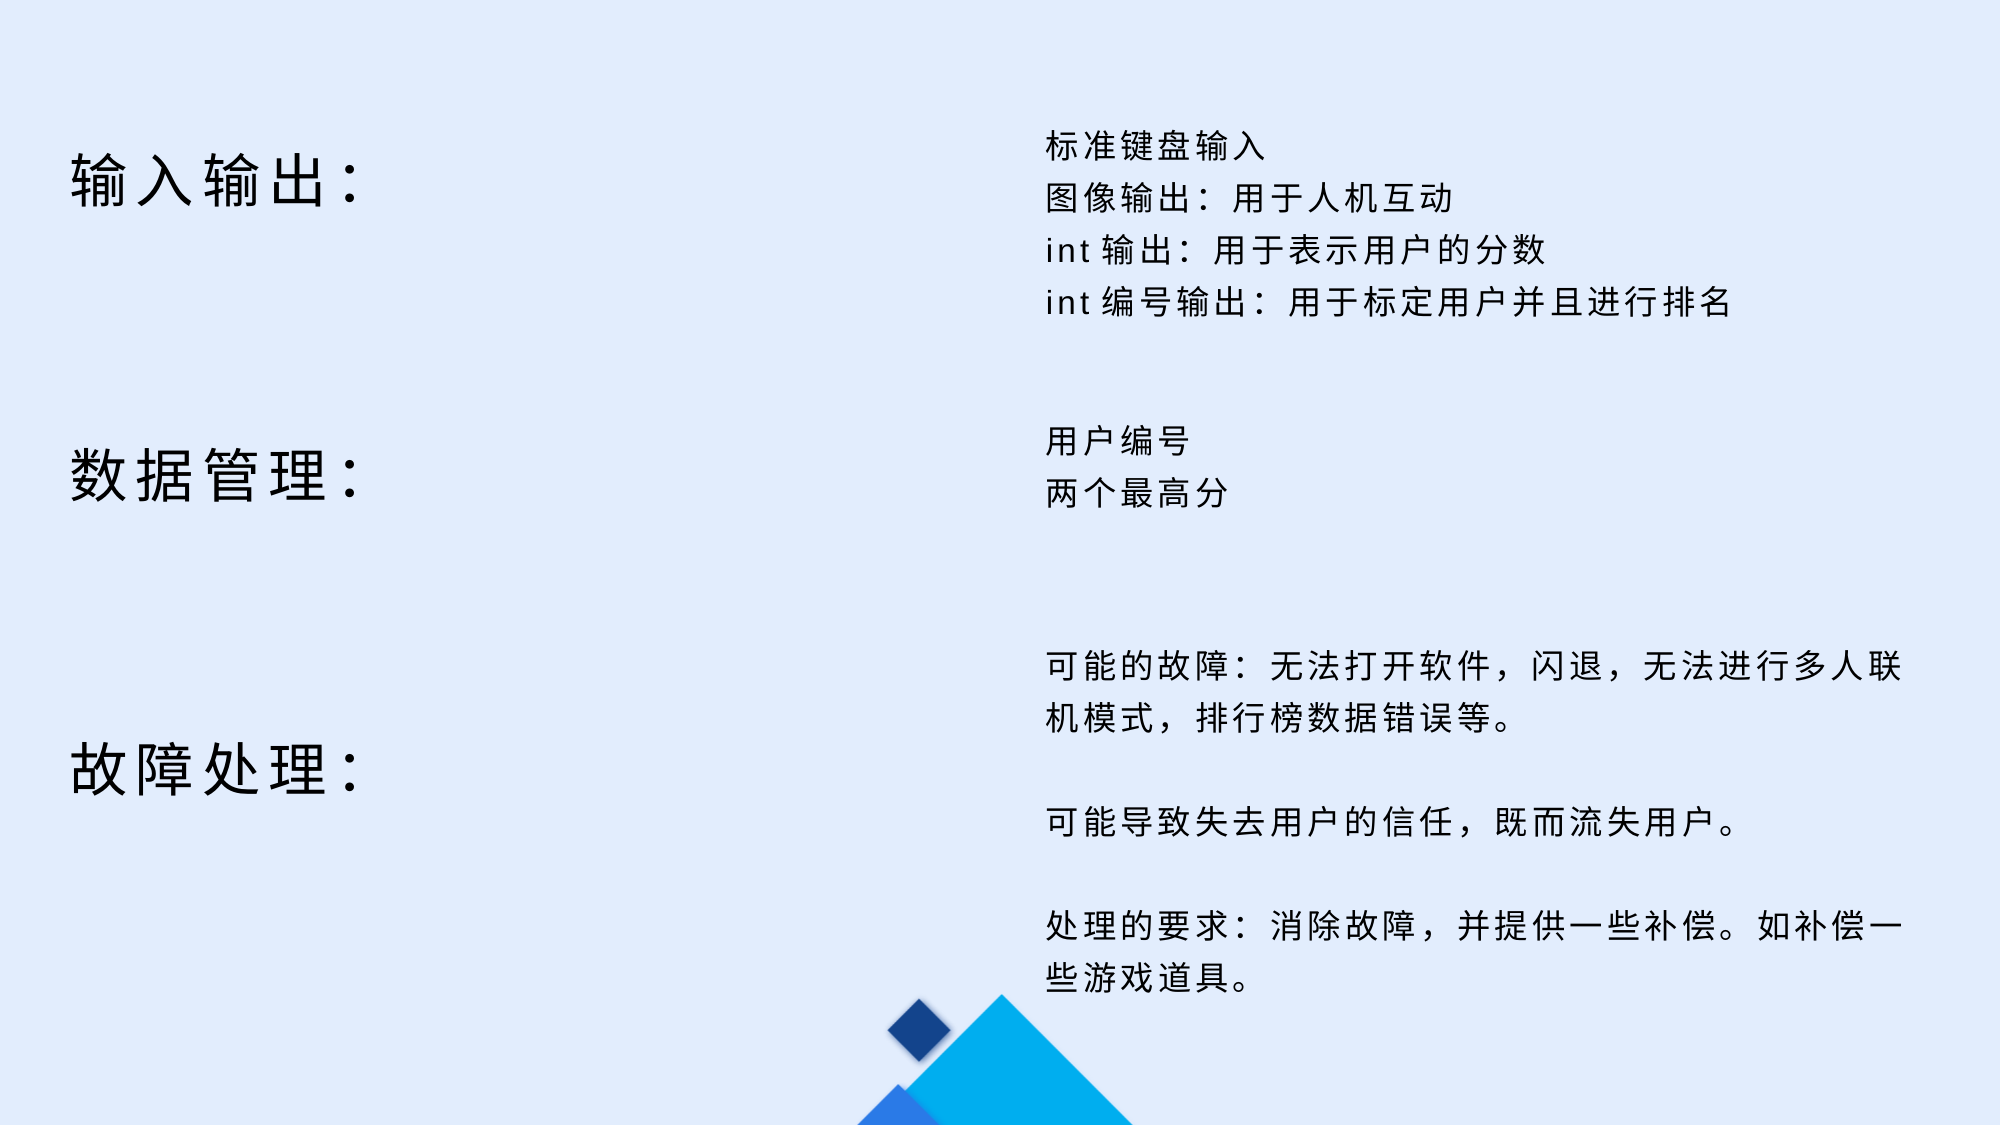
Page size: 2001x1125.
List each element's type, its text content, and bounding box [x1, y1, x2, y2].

text_box 故障处理： [69, 702, 962, 820]
picture [666, 937, 1334, 1125]
text_box 数据管理： [69, 408, 962, 526]
text_box 用户编号 两个最高分 [1045, 408, 1565, 526]
text_box 输入输出： [69, 113, 962, 231]
text_box 可能的故障：无法打开软件，闪退，无法进行多人联机模式，排行榜数据错误等。 可能导致失去用户的信任，既而流失用户。 处理的要求：消除故障，并提供一些补偿。如补偿一些游戏道具。 [1045, 633, 1938, 1030]
text_box 标准键盘输入 图像输出：用于人机互动 int输出：用于表示用户的分数 int编号输出：用于标定用户并且进行排名 [1045, 113, 1938, 369]
